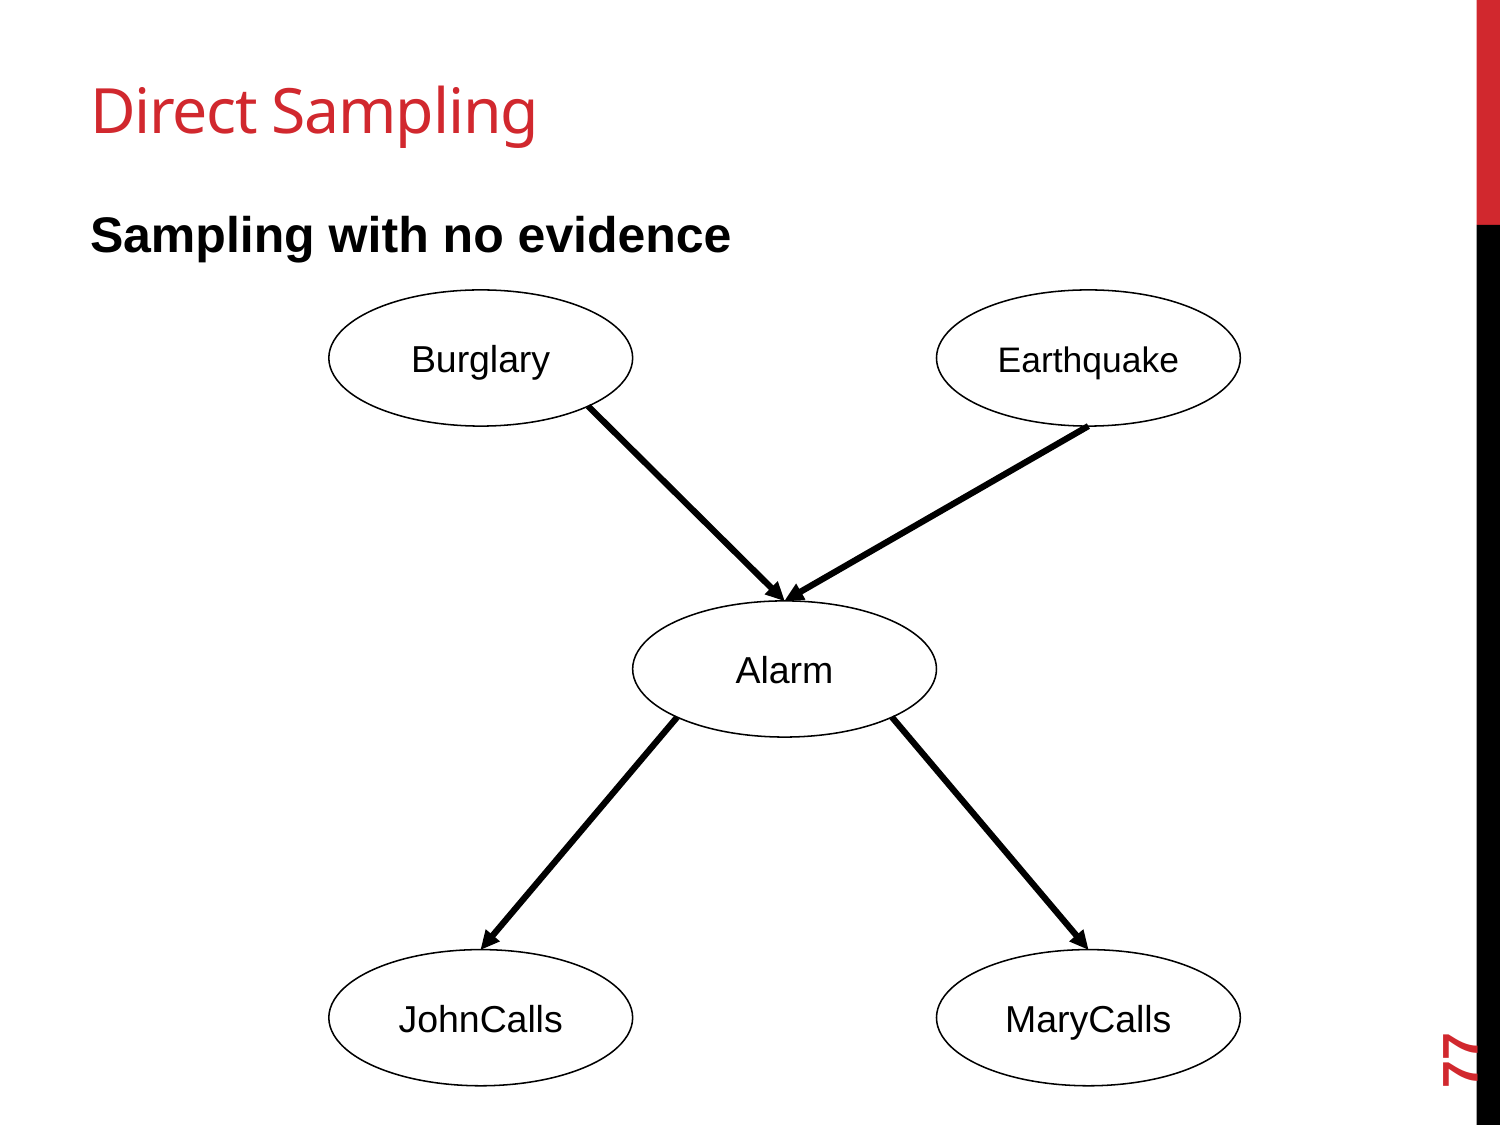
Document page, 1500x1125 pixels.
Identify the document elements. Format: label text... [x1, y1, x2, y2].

text_box MaryCalls [936, 949, 1241, 1086]
text_box Burglary [328, 289, 633, 427]
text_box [891, 716, 1089, 951]
list Sampling with no evidence [75, 195, 1401, 1104]
slide_number 77 [1427, 887, 1488, 1104]
text_box JohnCalls [328, 949, 633, 1086]
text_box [784, 425, 1089, 602]
text_box Alarm [632, 607, 937, 738]
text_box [587, 405, 785, 602]
title Direct Sampling [75, 25, 1401, 154]
text_box Earthquake [936, 289, 1241, 426]
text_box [480, 716, 678, 951]
